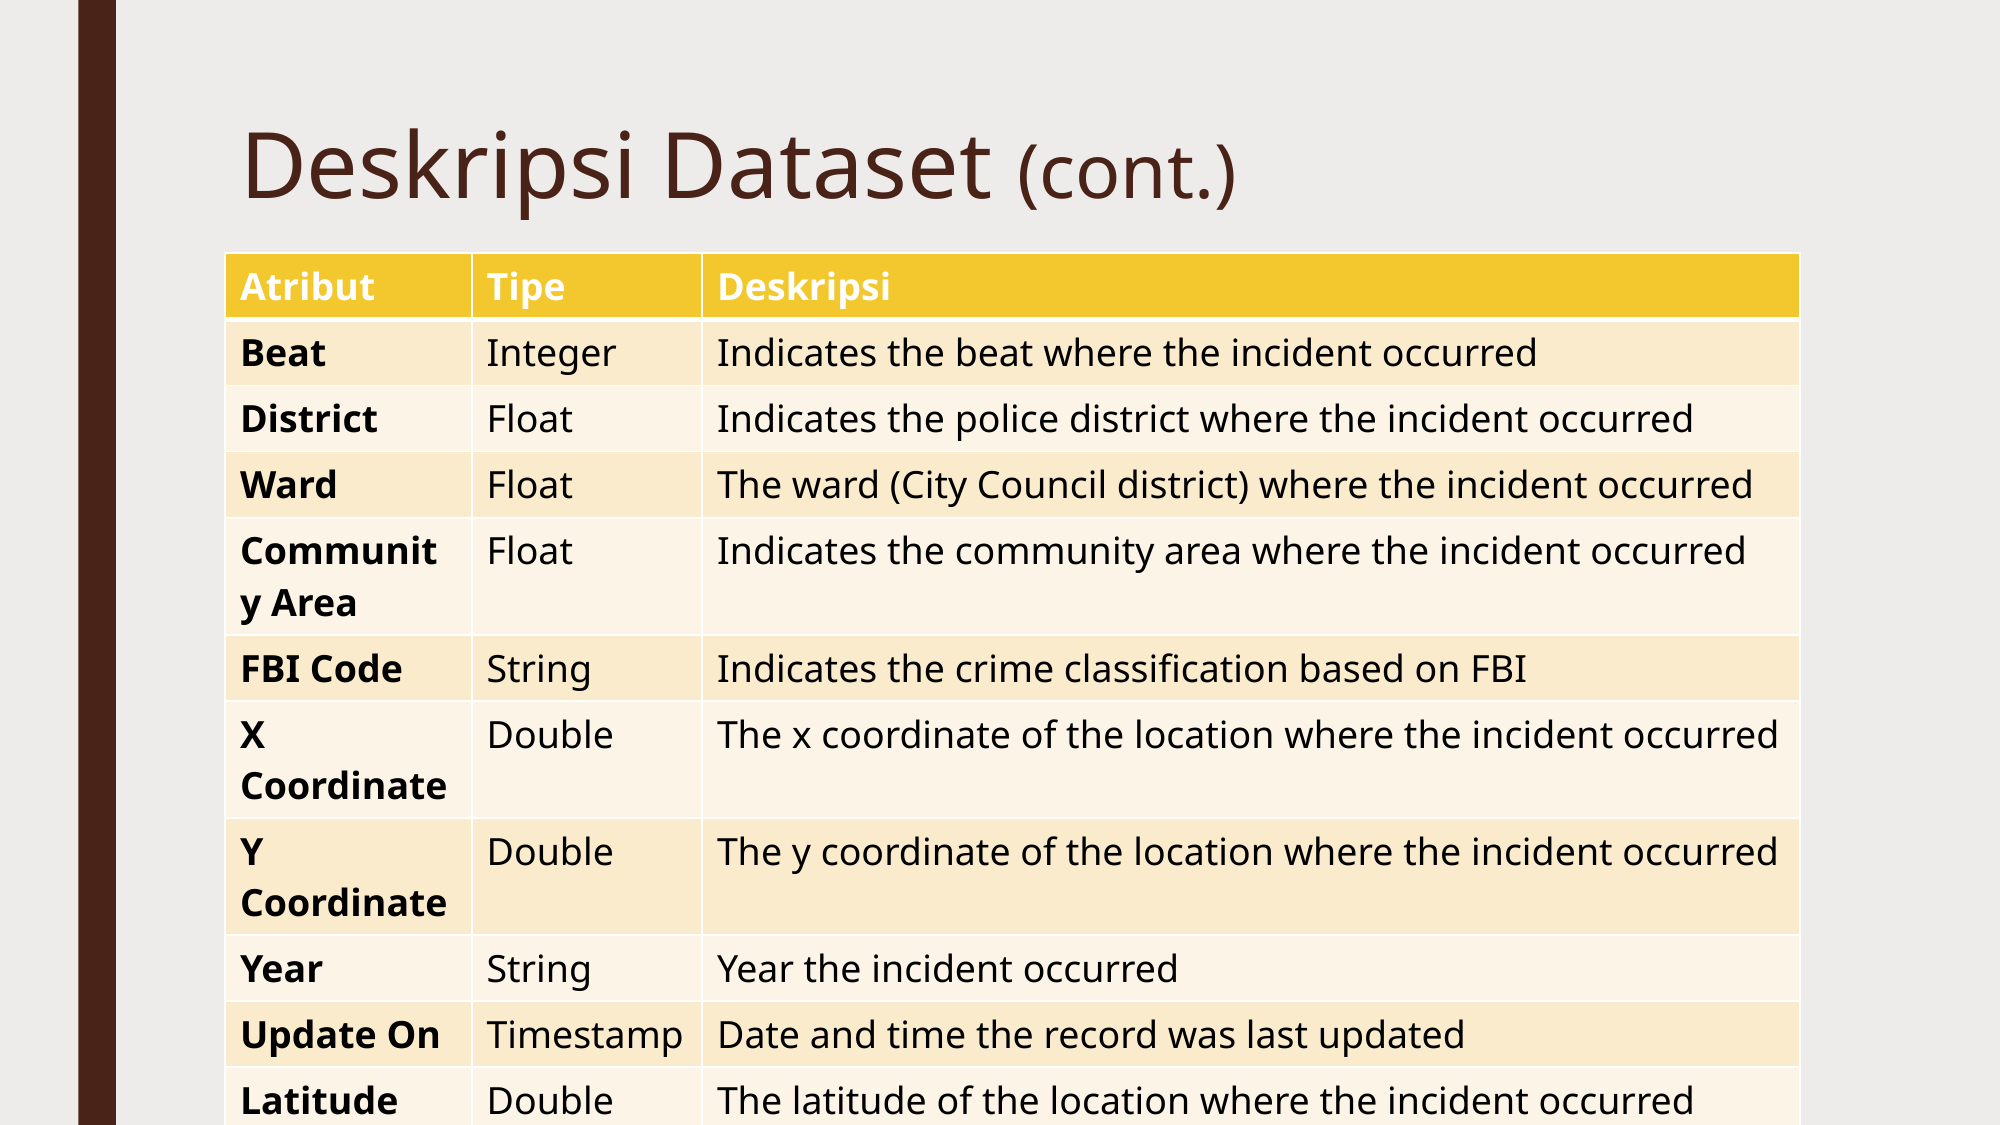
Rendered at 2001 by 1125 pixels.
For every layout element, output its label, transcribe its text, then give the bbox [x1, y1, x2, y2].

table_cell FBI Code [226, 636, 471, 700]
table_cell Float [473, 386, 701, 451]
table_cell Indicates the beat where the incident occurred [703, 322, 1799, 385]
table_cell Double [473, 702, 701, 817]
table_cell Latitude [226, 1068, 471, 1125]
table_cell Float [473, 519, 701, 634]
table_cell Indicates the police district where the incident occurred [703, 386, 1799, 451]
table_cell Community Area [226, 519, 471, 634]
table_cell Date and time the record was last updated [703, 1002, 1799, 1066]
title Deskripsi Dataset (cont.) [225, 112, 1800, 252]
table_cell Double [473, 1068, 701, 1125]
table_cell Ward [226, 452, 471, 517]
table_cell Float [473, 452, 701, 517]
table_cell Double [473, 819, 701, 934]
table_cell Integer [473, 322, 701, 385]
table_header Tipe [473, 254, 701, 317]
table_cell Y Coordinate [226, 819, 471, 934]
table_cell District [226, 386, 471, 451]
table_cell The ward (City Council district) where the incident occurred [703, 452, 1799, 517]
table_header Atribut [226, 254, 471, 317]
table_cell Timestamp [473, 1002, 701, 1066]
table_cell String [473, 936, 701, 1000]
table_cell The x coordinate of the location where the incident occurred [703, 702, 1799, 817]
table_cell Indicates the community area where the incident occurred [703, 519, 1799, 634]
table_cell Beat [226, 322, 471, 385]
table_cell Year [226, 936, 471, 1000]
table_cell Update On [226, 1002, 471, 1066]
table_cell X Coordinate [226, 702, 471, 817]
table_cell The latitude of the location where the incident occurred [703, 1068, 1799, 1125]
table_header Deskripsi [703, 254, 1799, 317]
table_cell Year the incident occurred [703, 936, 1799, 1000]
table_cell Indicates the crime classification based on FBI [703, 636, 1799, 700]
table_cell The y coordinate of the location where the incident occurred [703, 819, 1799, 934]
table_cell String [473, 636, 701, 700]
